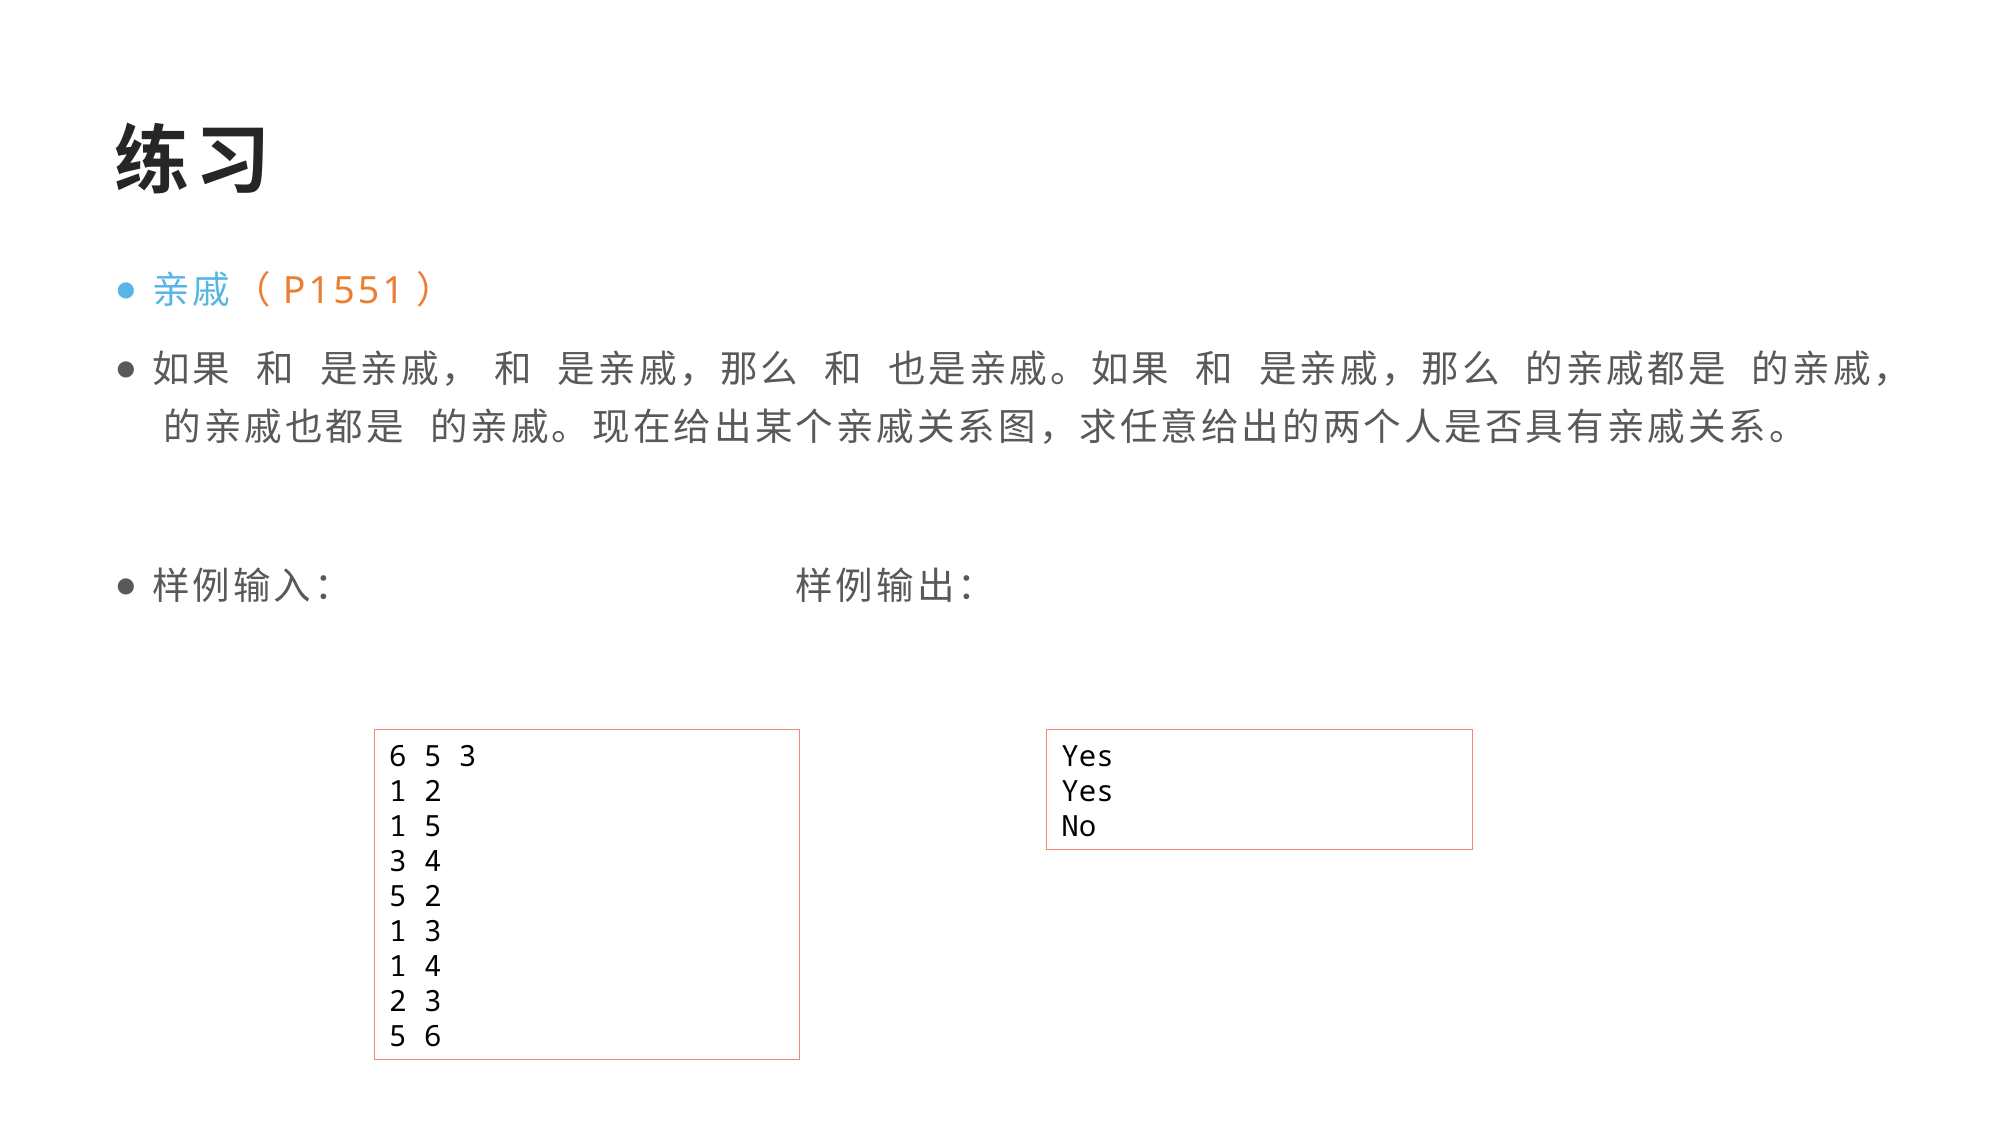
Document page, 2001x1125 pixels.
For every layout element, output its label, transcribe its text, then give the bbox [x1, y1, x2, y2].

text_box 6 5 3 1 2 1 5 3 4 5 2 1 3 1 4 2 3 5 6 [374, 729, 800, 1060]
title 练习 [99, 99, 1900, 216]
text_box Yes Yes No [1046, 729, 1473, 850]
